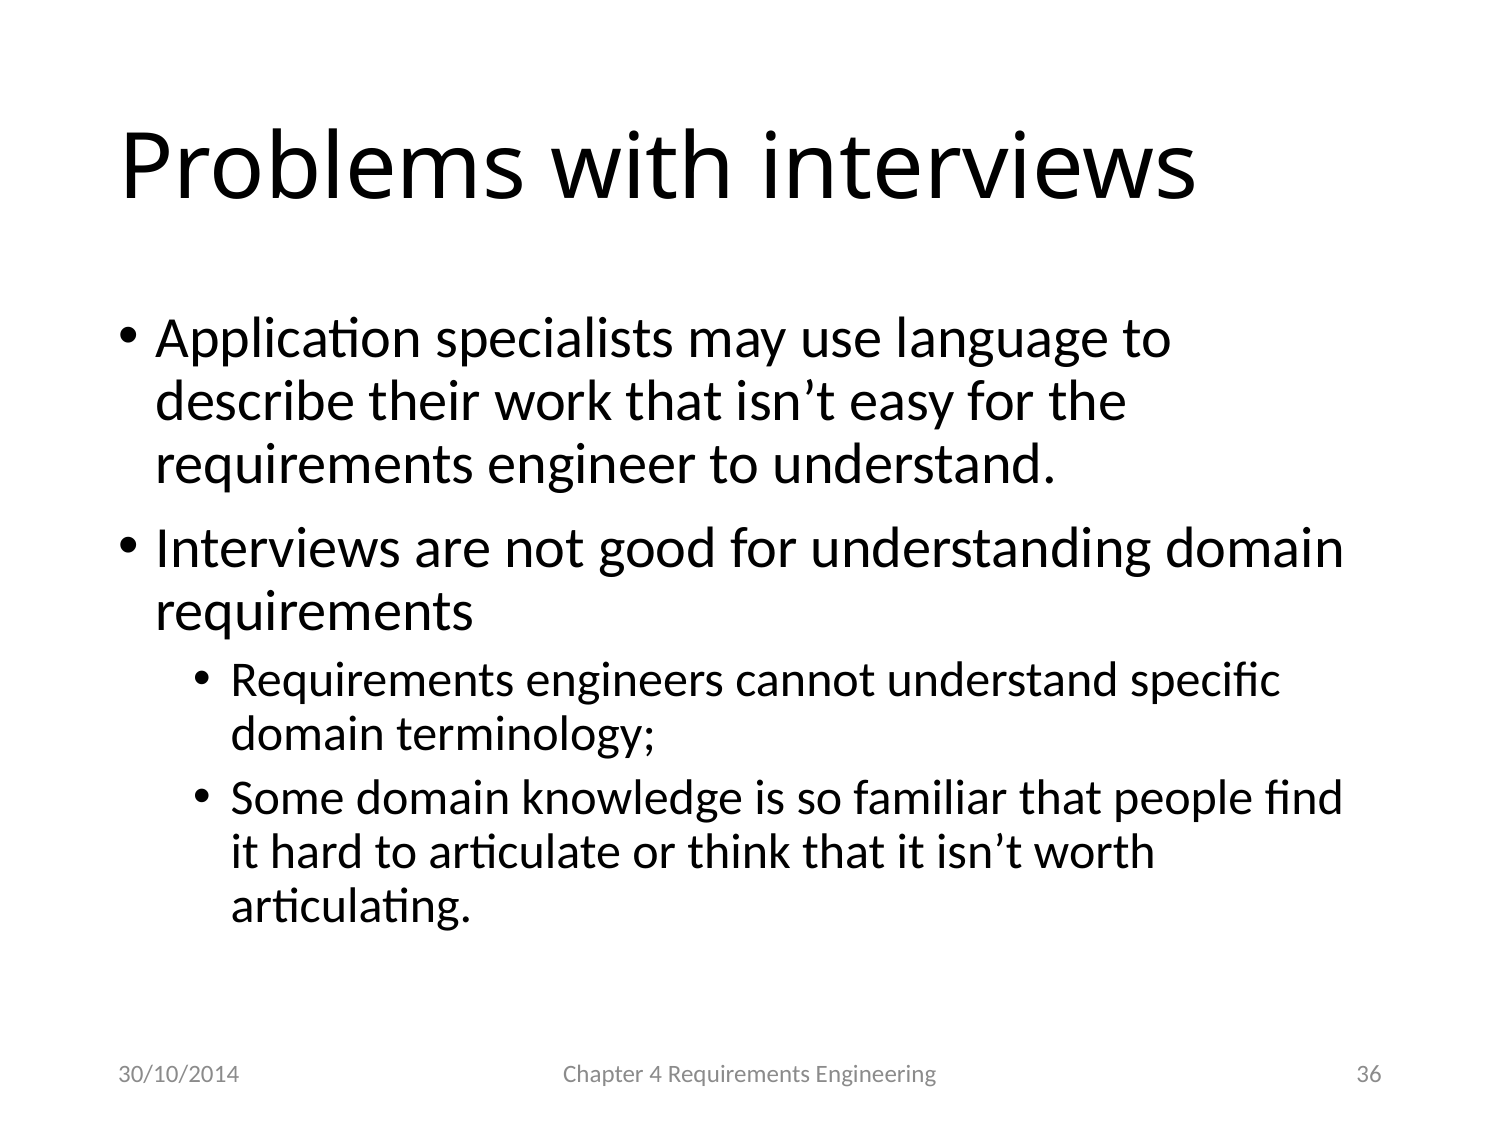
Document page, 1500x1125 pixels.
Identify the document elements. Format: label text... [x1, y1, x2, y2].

title Problems with interviews [103, 59, 1397, 278]
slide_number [103, 1042, 441, 1103]
list Application specialists may use language to describe their work that isn’t easy for the requirements engineer to understand. Interviews are not good for understanding domain requirements Requirements engineers cannot understand specific domain terminology; Some domain knowledge is so familiar that people find it hard to articulate or think that it isn’t worth articulating. [103, 299, 1397, 1014]
slide_number 36 [1059, 1042, 1397, 1103]
footer Chapter 4 Requirements Engineering [496, 1042, 1004, 1103]
